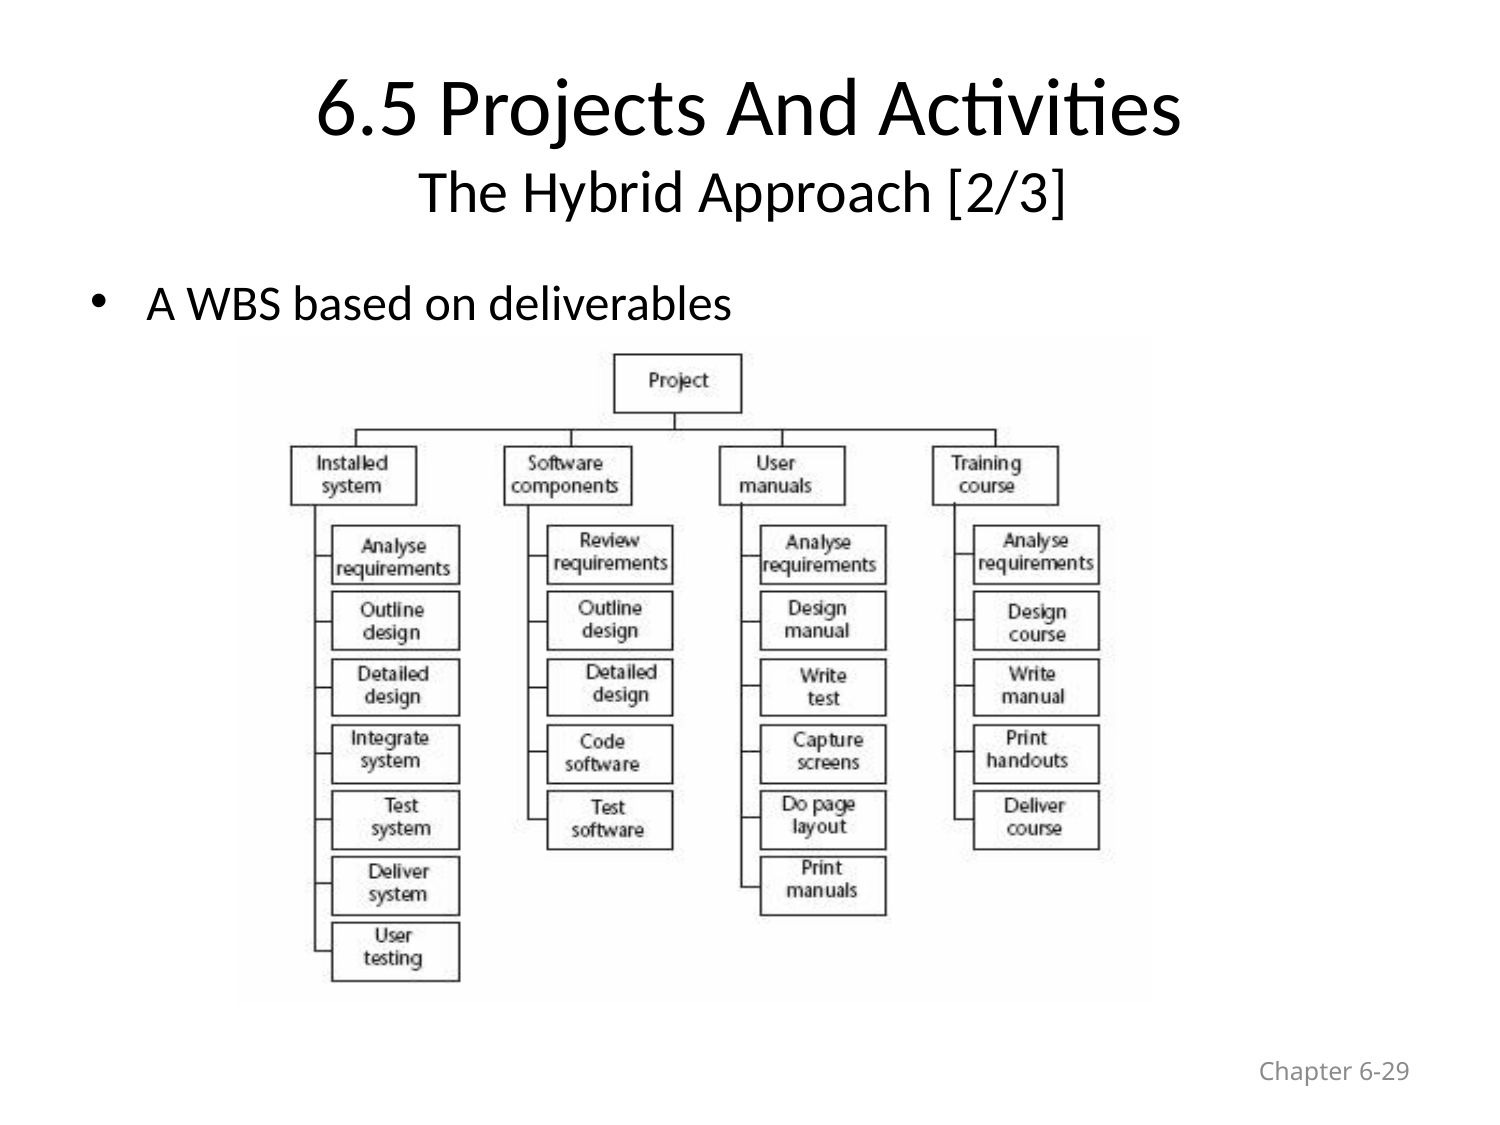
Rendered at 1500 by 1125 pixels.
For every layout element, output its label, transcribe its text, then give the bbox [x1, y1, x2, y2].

picture [237, 337, 1163, 1005]
list A WBS based on deliverables [75, 262, 1425, 1005]
title 6.5 Projects And Activities The Hybrid Approach [2/3] [75, 45, 1425, 233]
slide_number Chapter 6-29 [1074, 1042, 1425, 1103]
